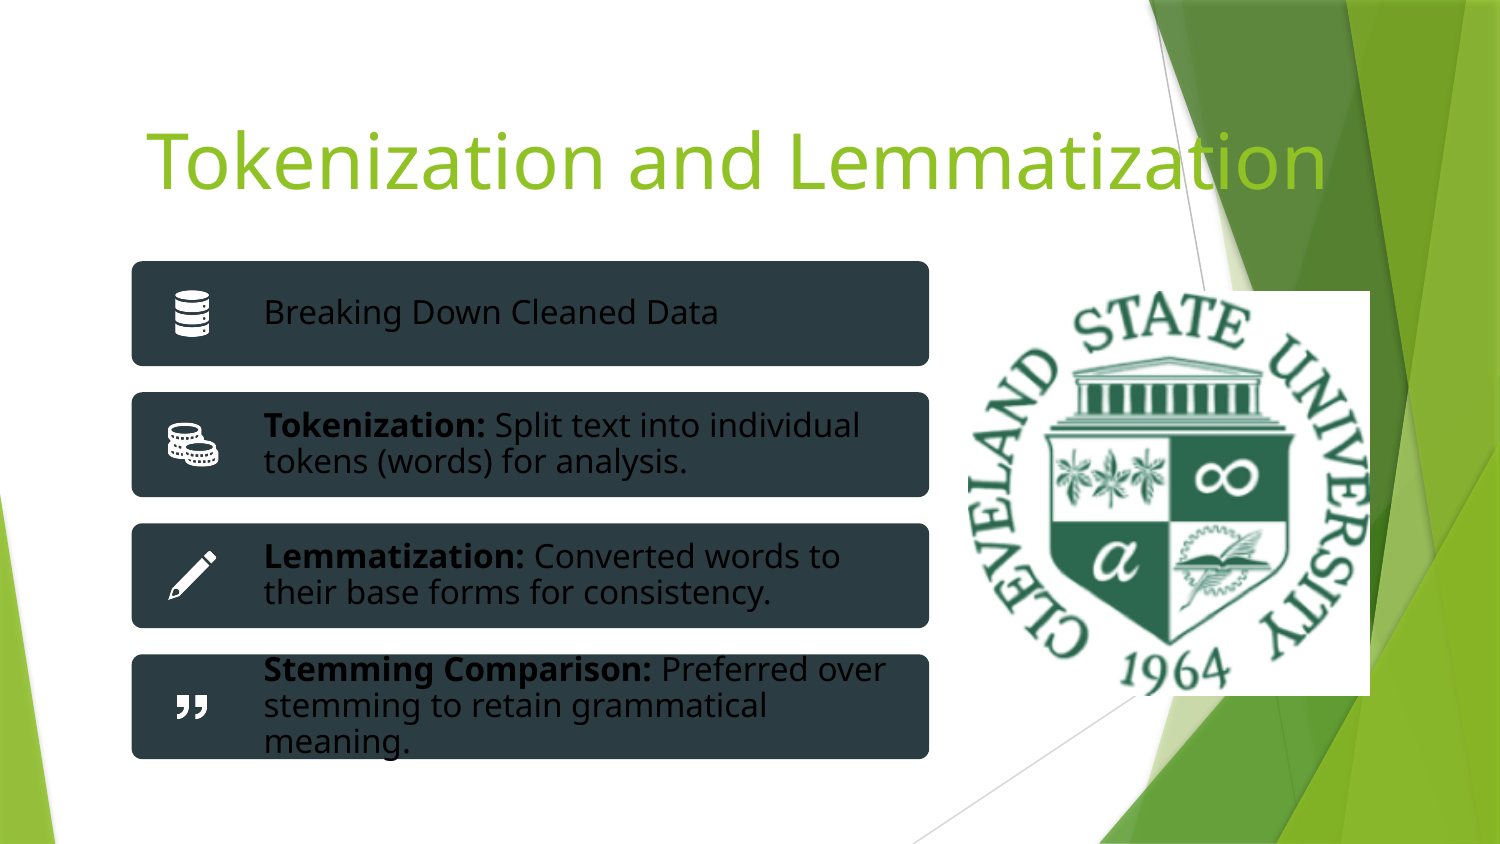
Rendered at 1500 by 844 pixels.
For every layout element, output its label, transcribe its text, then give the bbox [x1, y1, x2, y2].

picture [967, 290, 1371, 697]
title Tokenization and Lemmatization [131, 59, 1370, 258]
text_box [131, 260, 930, 760]
